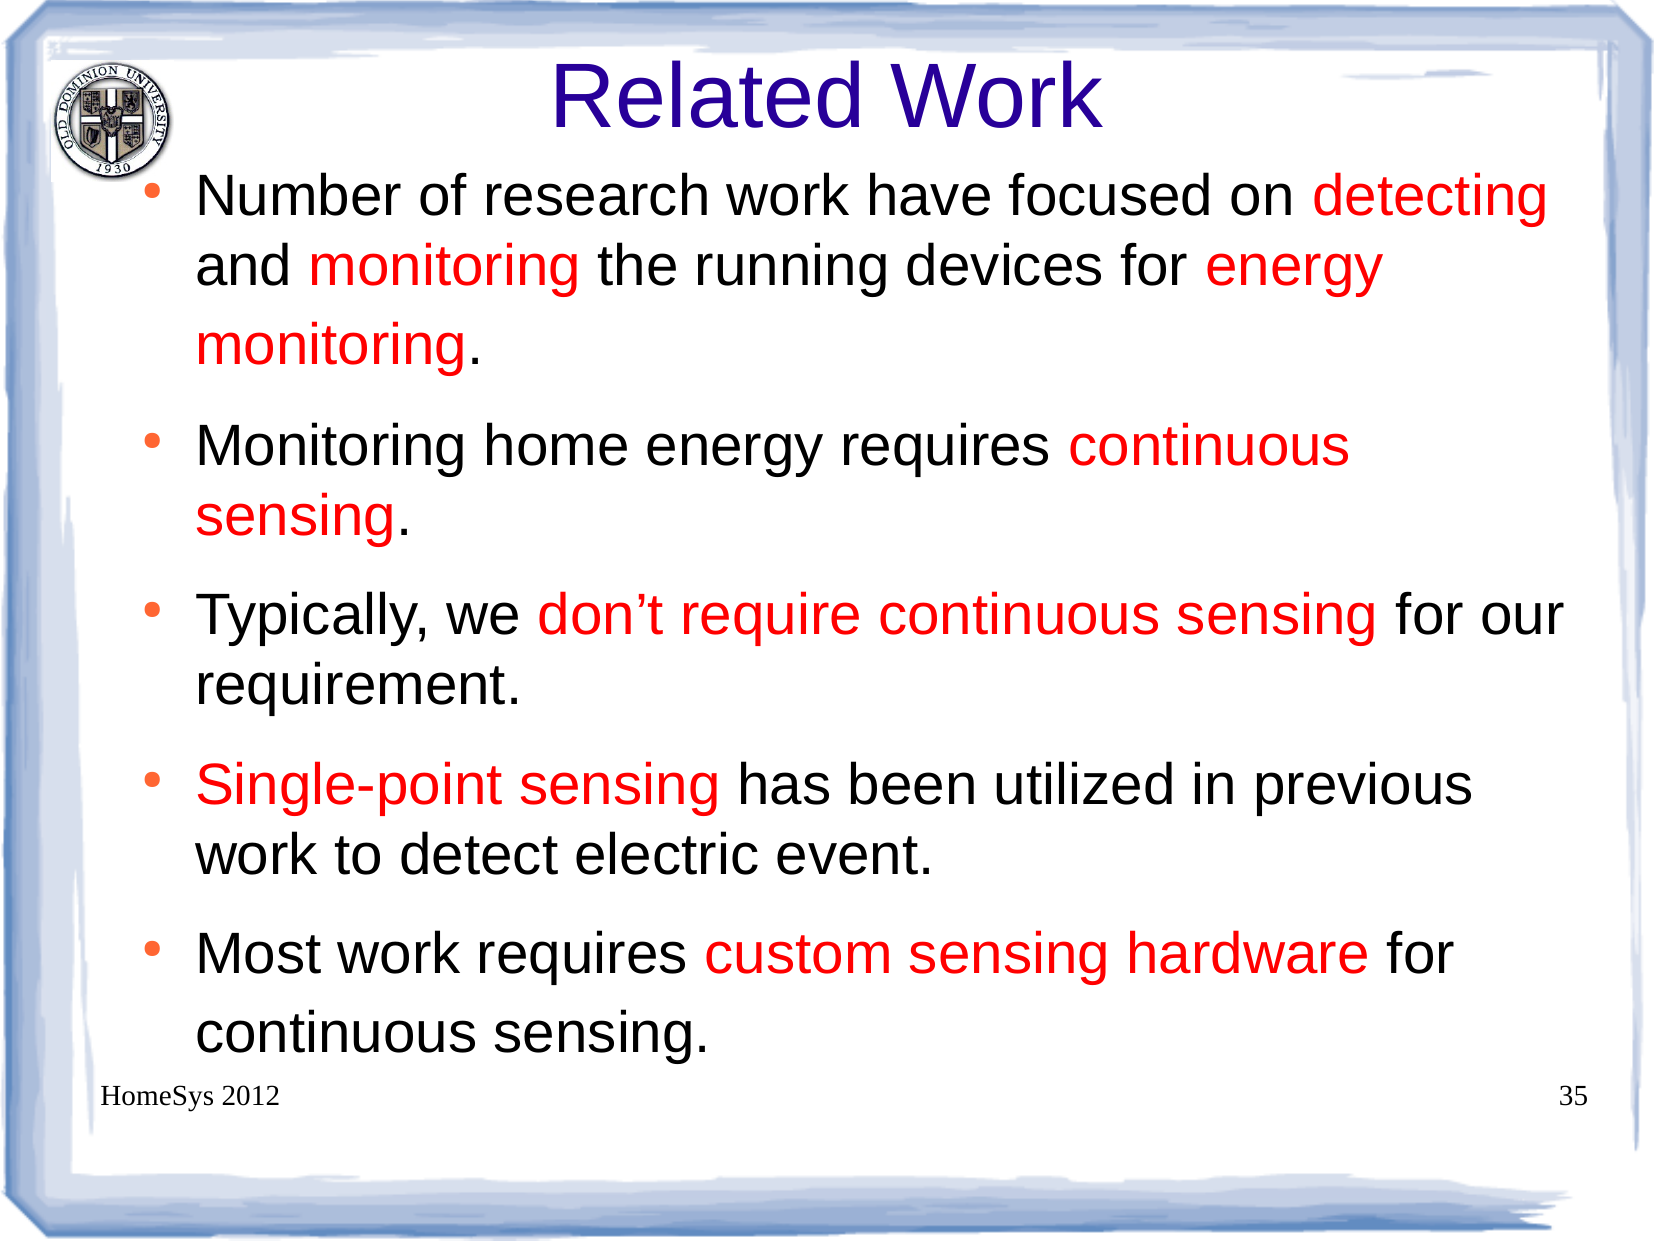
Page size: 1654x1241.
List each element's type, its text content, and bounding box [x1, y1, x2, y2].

picture [0, 0, 1654, 1241]
title Related Work [82, 0, 1571, 157]
slide_number 35 [1203, 1076, 1589, 1163]
list Number of research work have focused on detecting and monitoring the running devices for energy monitoring. Monitoring home energy requires continuous sensing. Typically, we don’t require continuous sensing for our requirement. Single-point sensing has been utilized in previous work to detect electric event. Most work requires custom sensing hardware for continuous sensing. [124, 157, 1577, 822]
slide_number HomeSys 2012 [100, 1076, 486, 1163]
